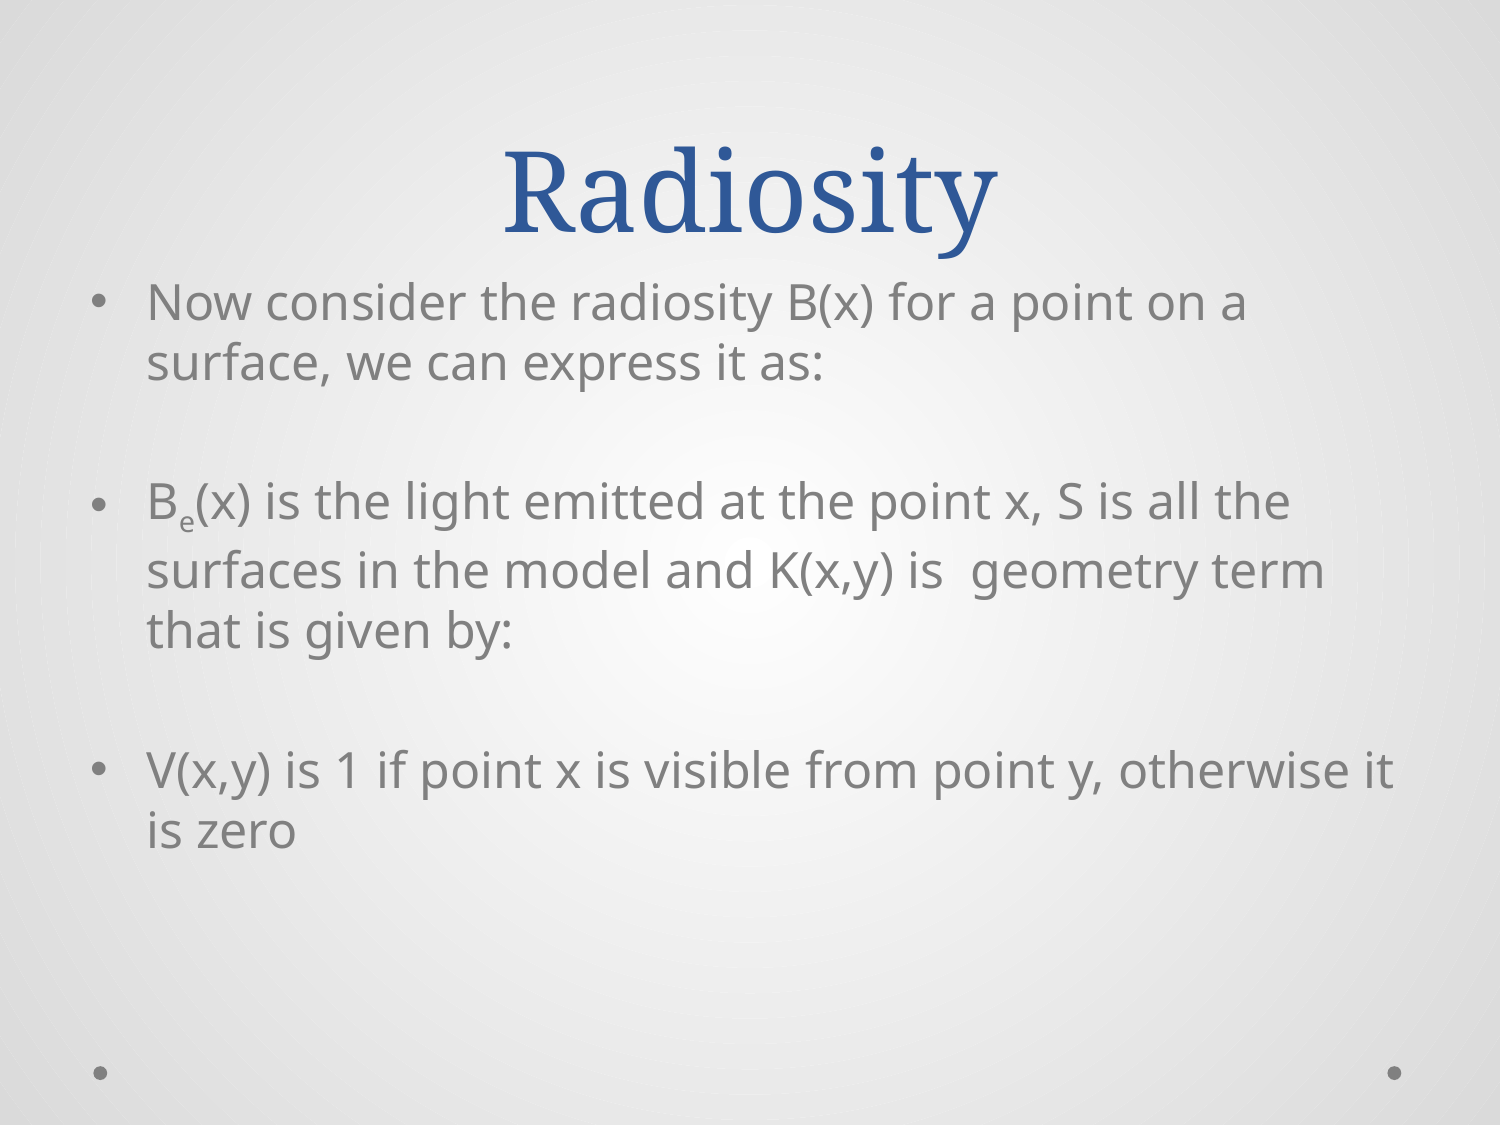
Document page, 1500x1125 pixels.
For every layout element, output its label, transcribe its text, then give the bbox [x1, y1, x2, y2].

title Radiosity [75, 0, 1425, 263]
